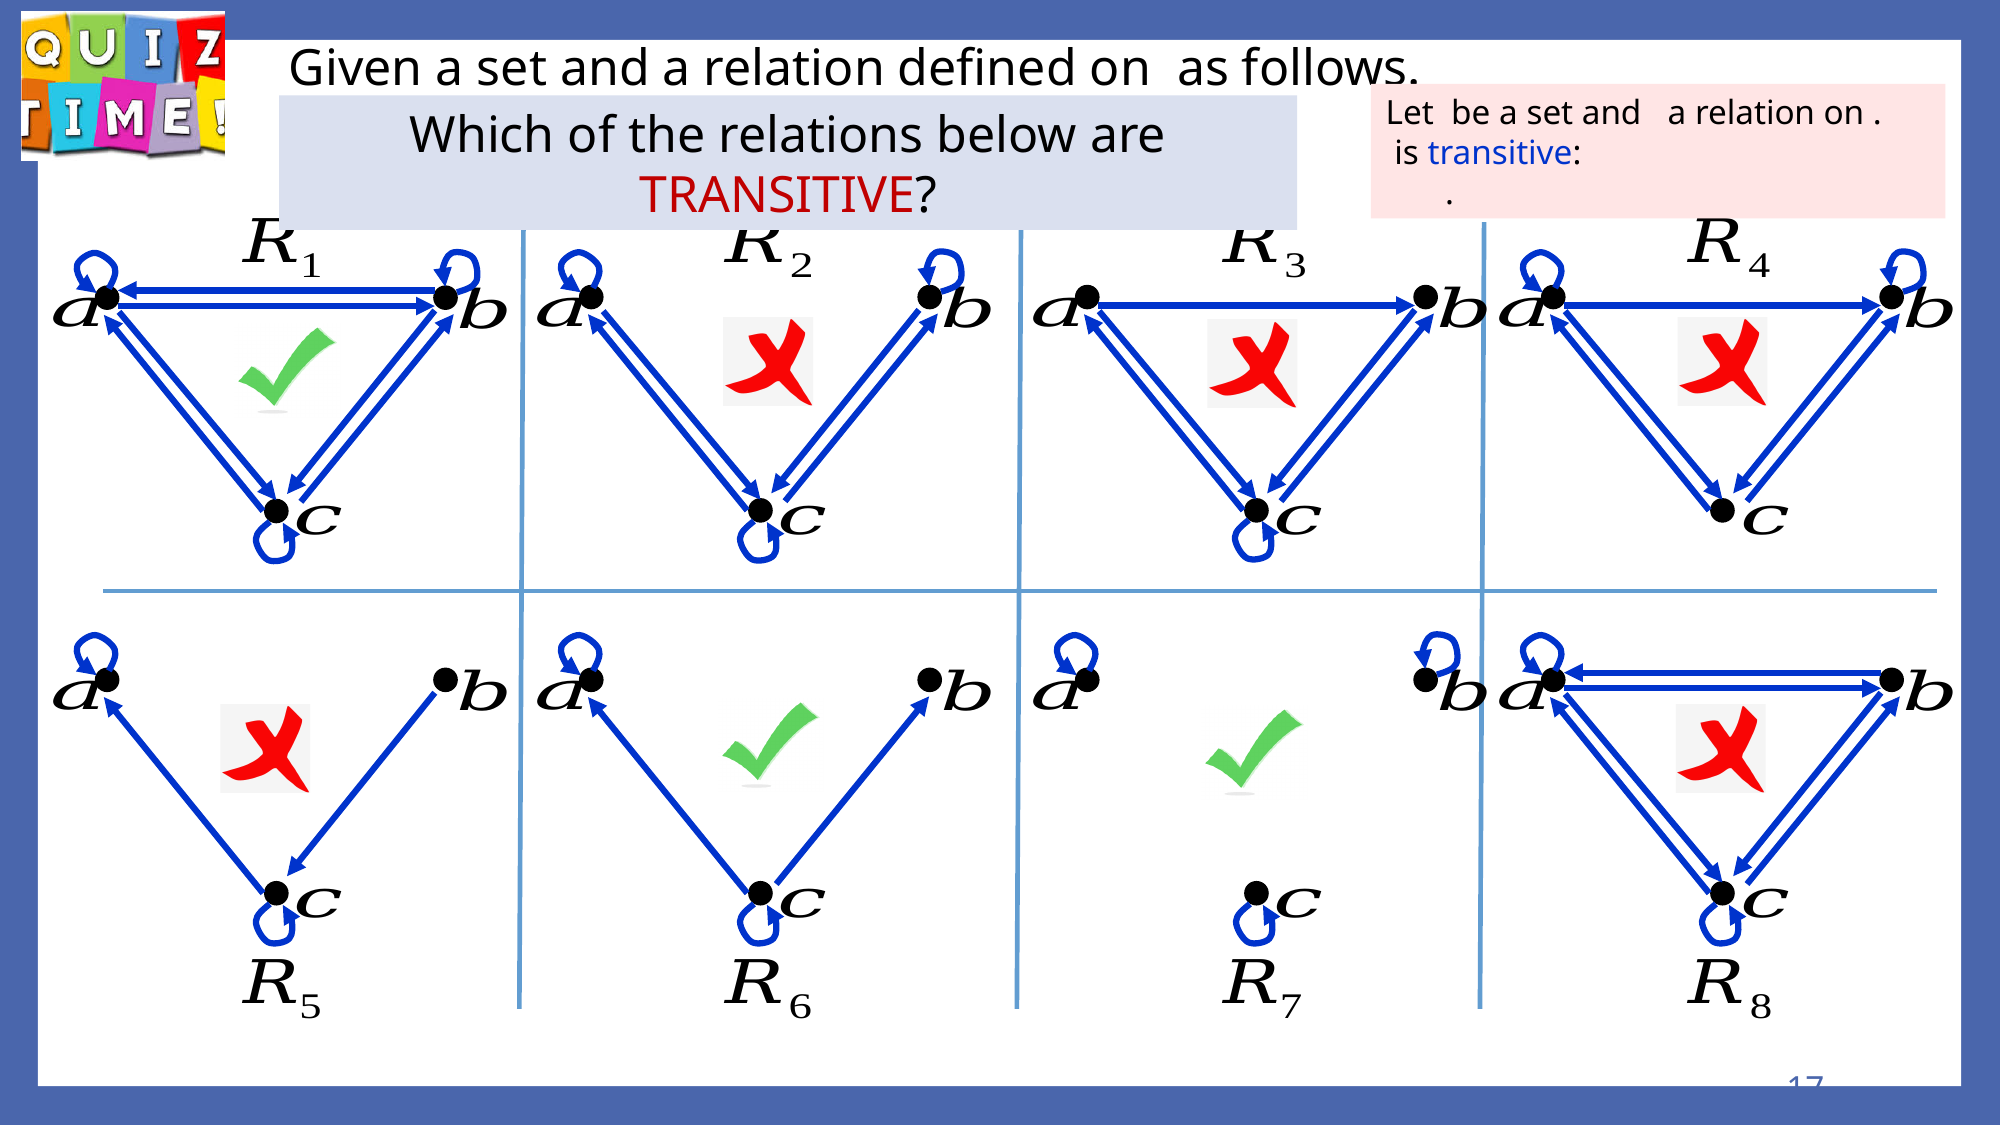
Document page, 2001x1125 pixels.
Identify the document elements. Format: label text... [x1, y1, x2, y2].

picture [234, 323, 341, 419]
slide_number 17 [1624, 1059, 1840, 1120]
picture [20, 11, 226, 162]
picture [1207, 319, 1298, 409]
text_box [49, 209, 1960, 1027]
picture [219, 703, 311, 793]
picture [1201, 705, 1308, 800]
picture [718, 697, 825, 793]
picture [1675, 704, 1766, 794]
picture [1677, 317, 1768, 406]
picture [722, 317, 814, 406]
text_box Which of the relations below are TRANSITIVE? [279, 95, 1298, 208]
